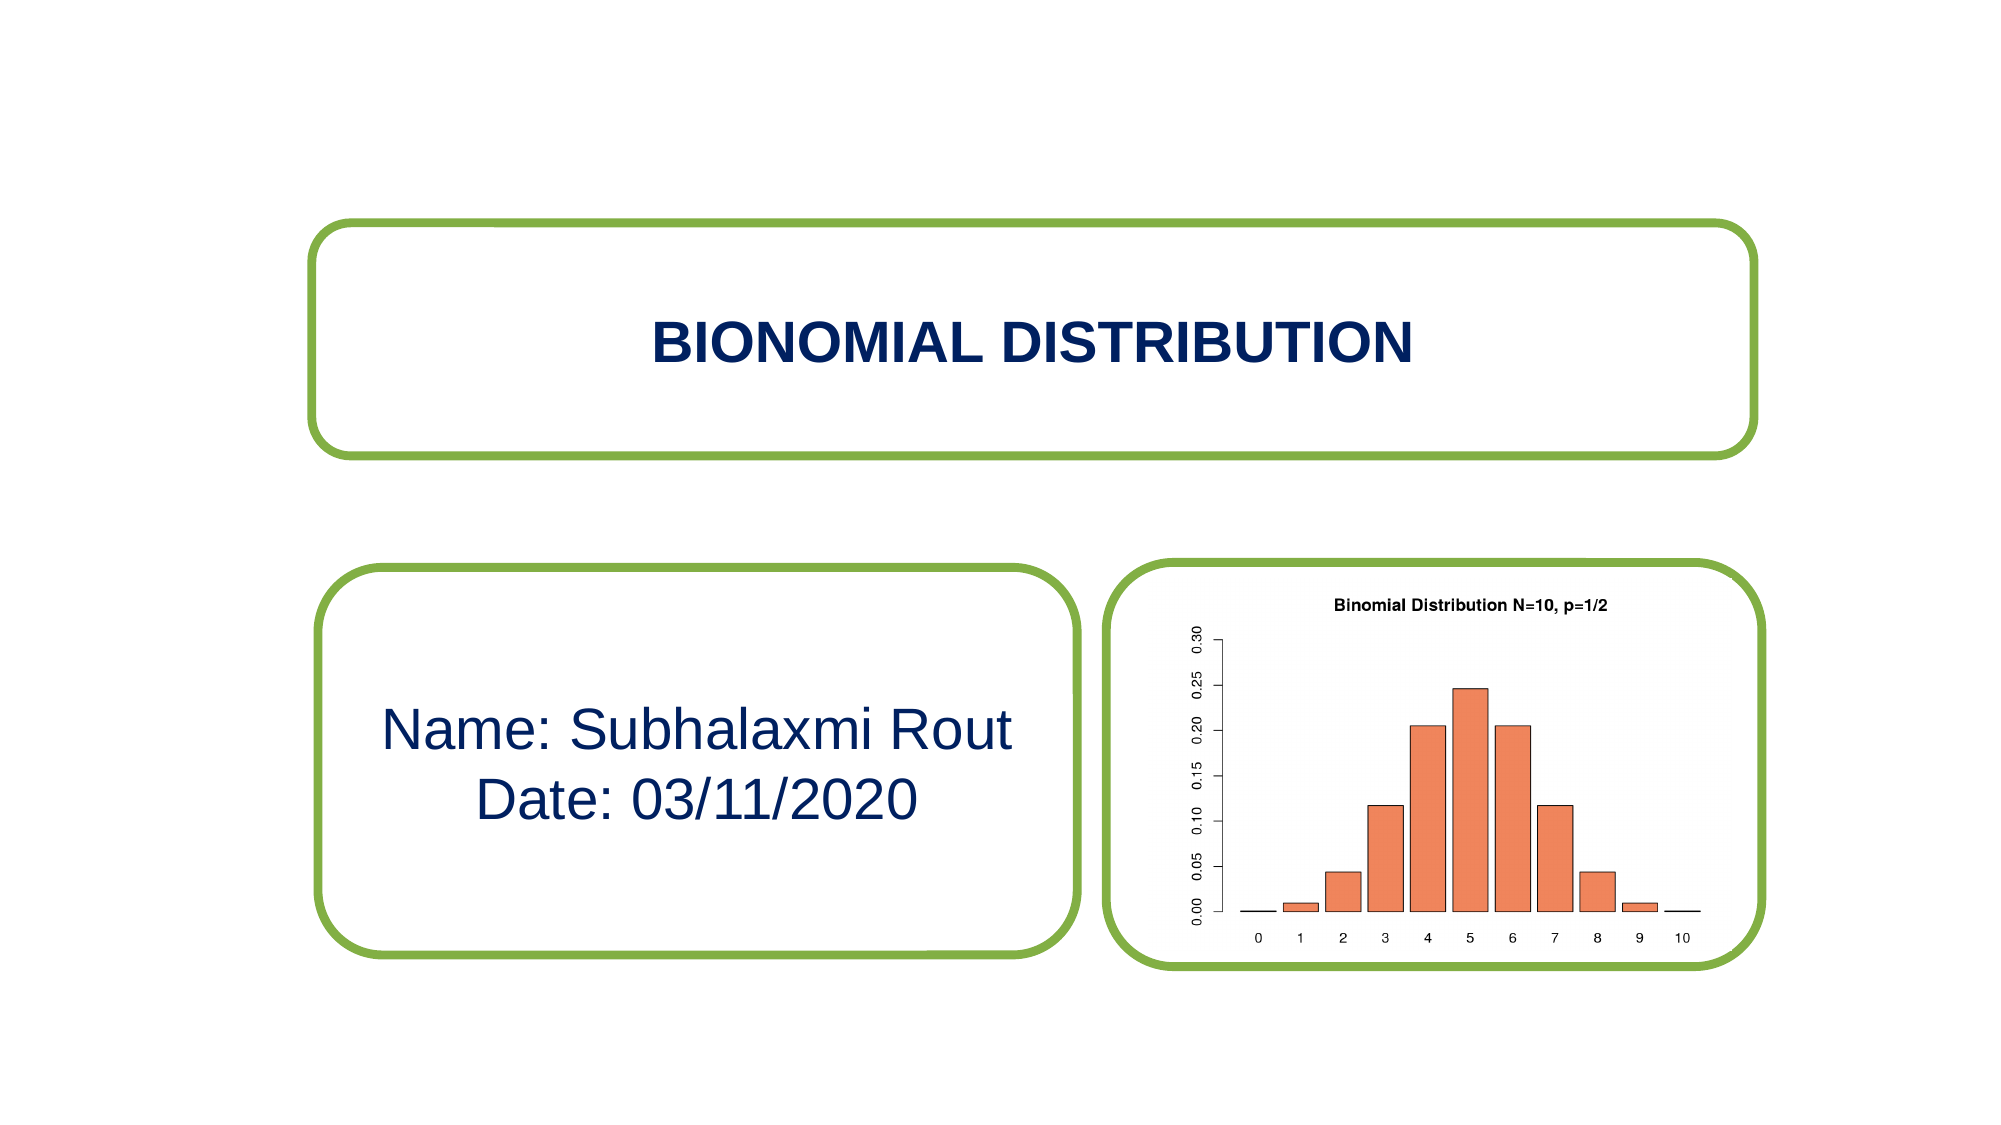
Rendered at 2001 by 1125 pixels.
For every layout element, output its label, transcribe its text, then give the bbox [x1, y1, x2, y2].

text_box [1105, 561, 1763, 968]
text_box Name: Subhalaxmi Rout Date: 03/11/2020 [316, 566, 1079, 957]
picture [1148, 578, 1732, 951]
text_box BIONOMIAL DISTRIBUTION [310, 221, 1756, 457]
